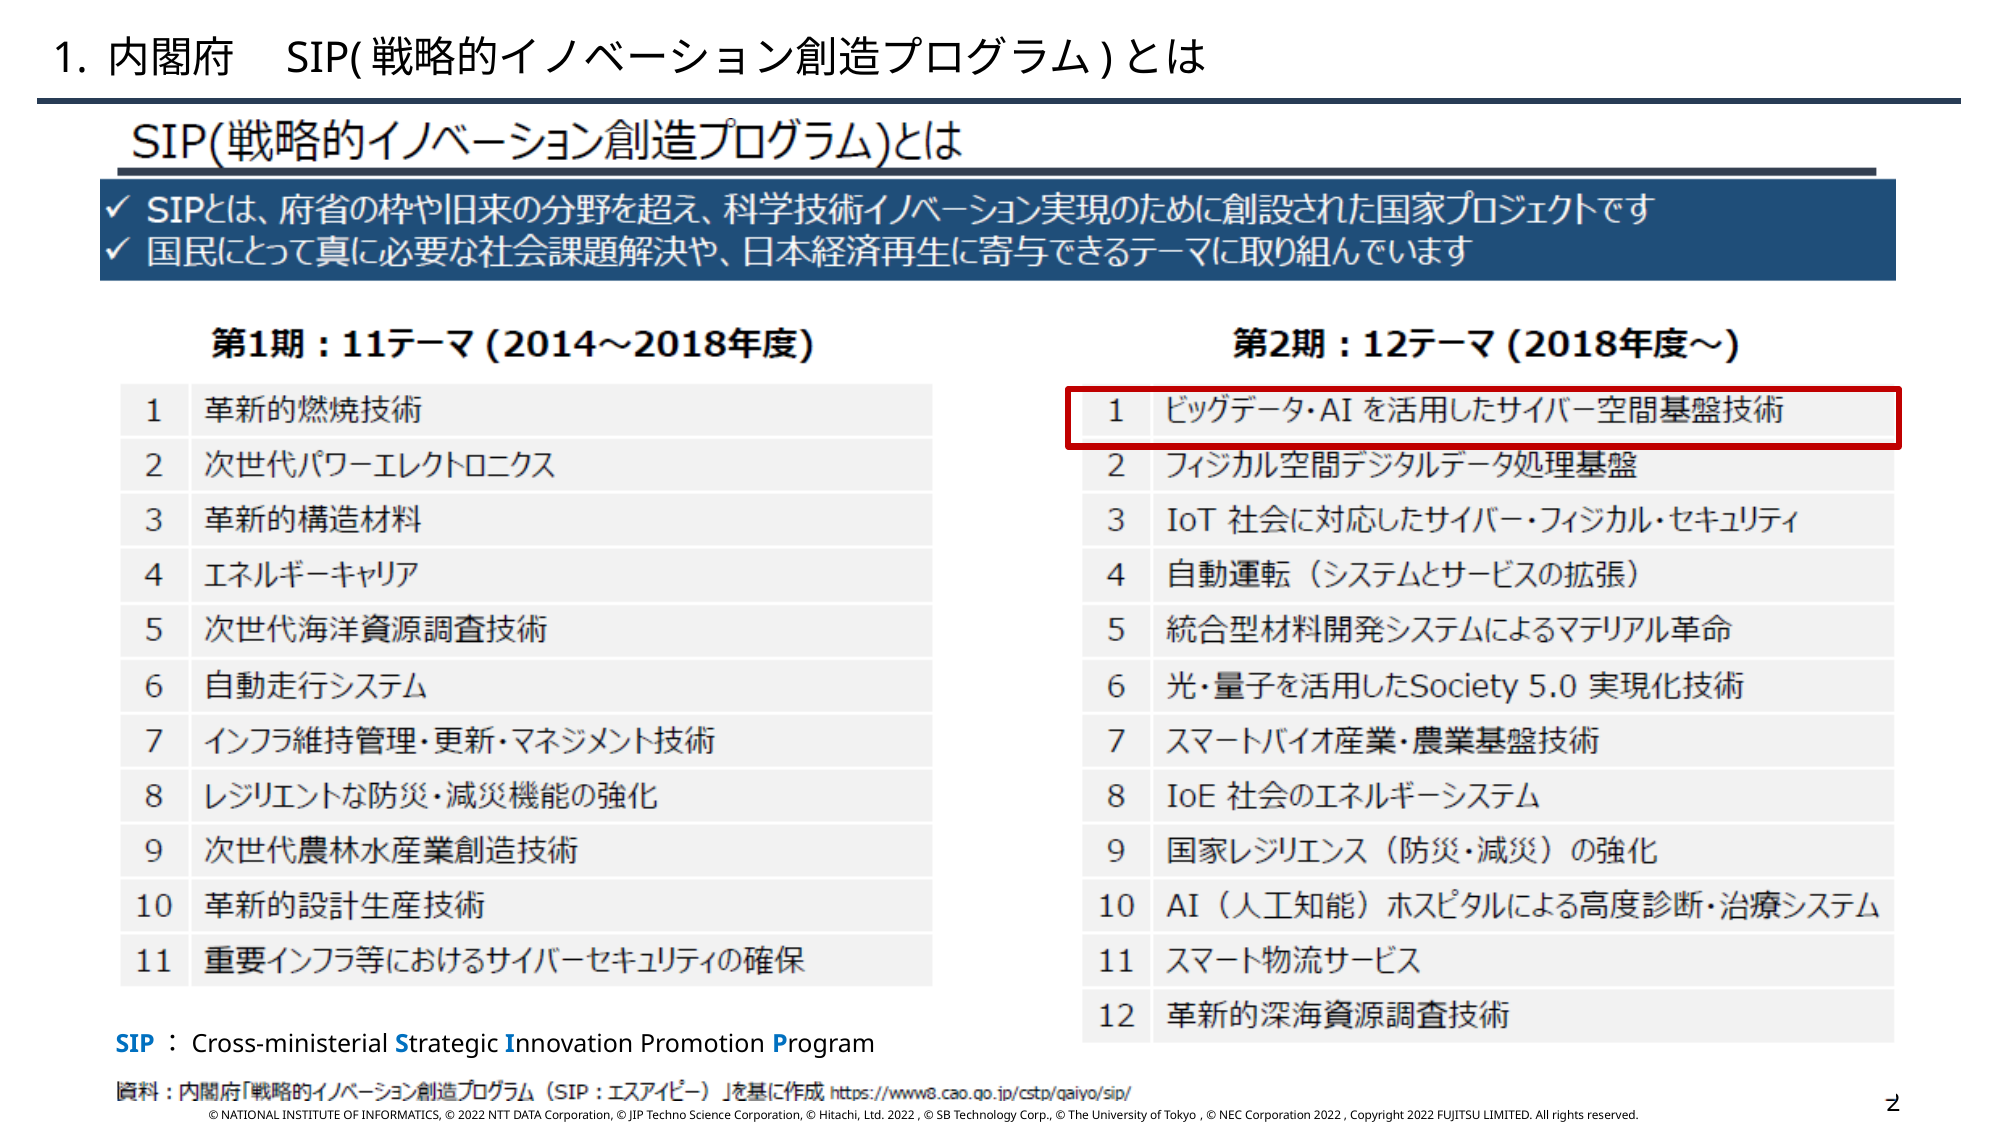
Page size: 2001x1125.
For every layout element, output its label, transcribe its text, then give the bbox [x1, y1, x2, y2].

picture [0, 0, 2000, 1125]
list 1. 内閣府 SIP(戦略的イノベーション創造プログラム)とは [37, 12, 1961, 89]
